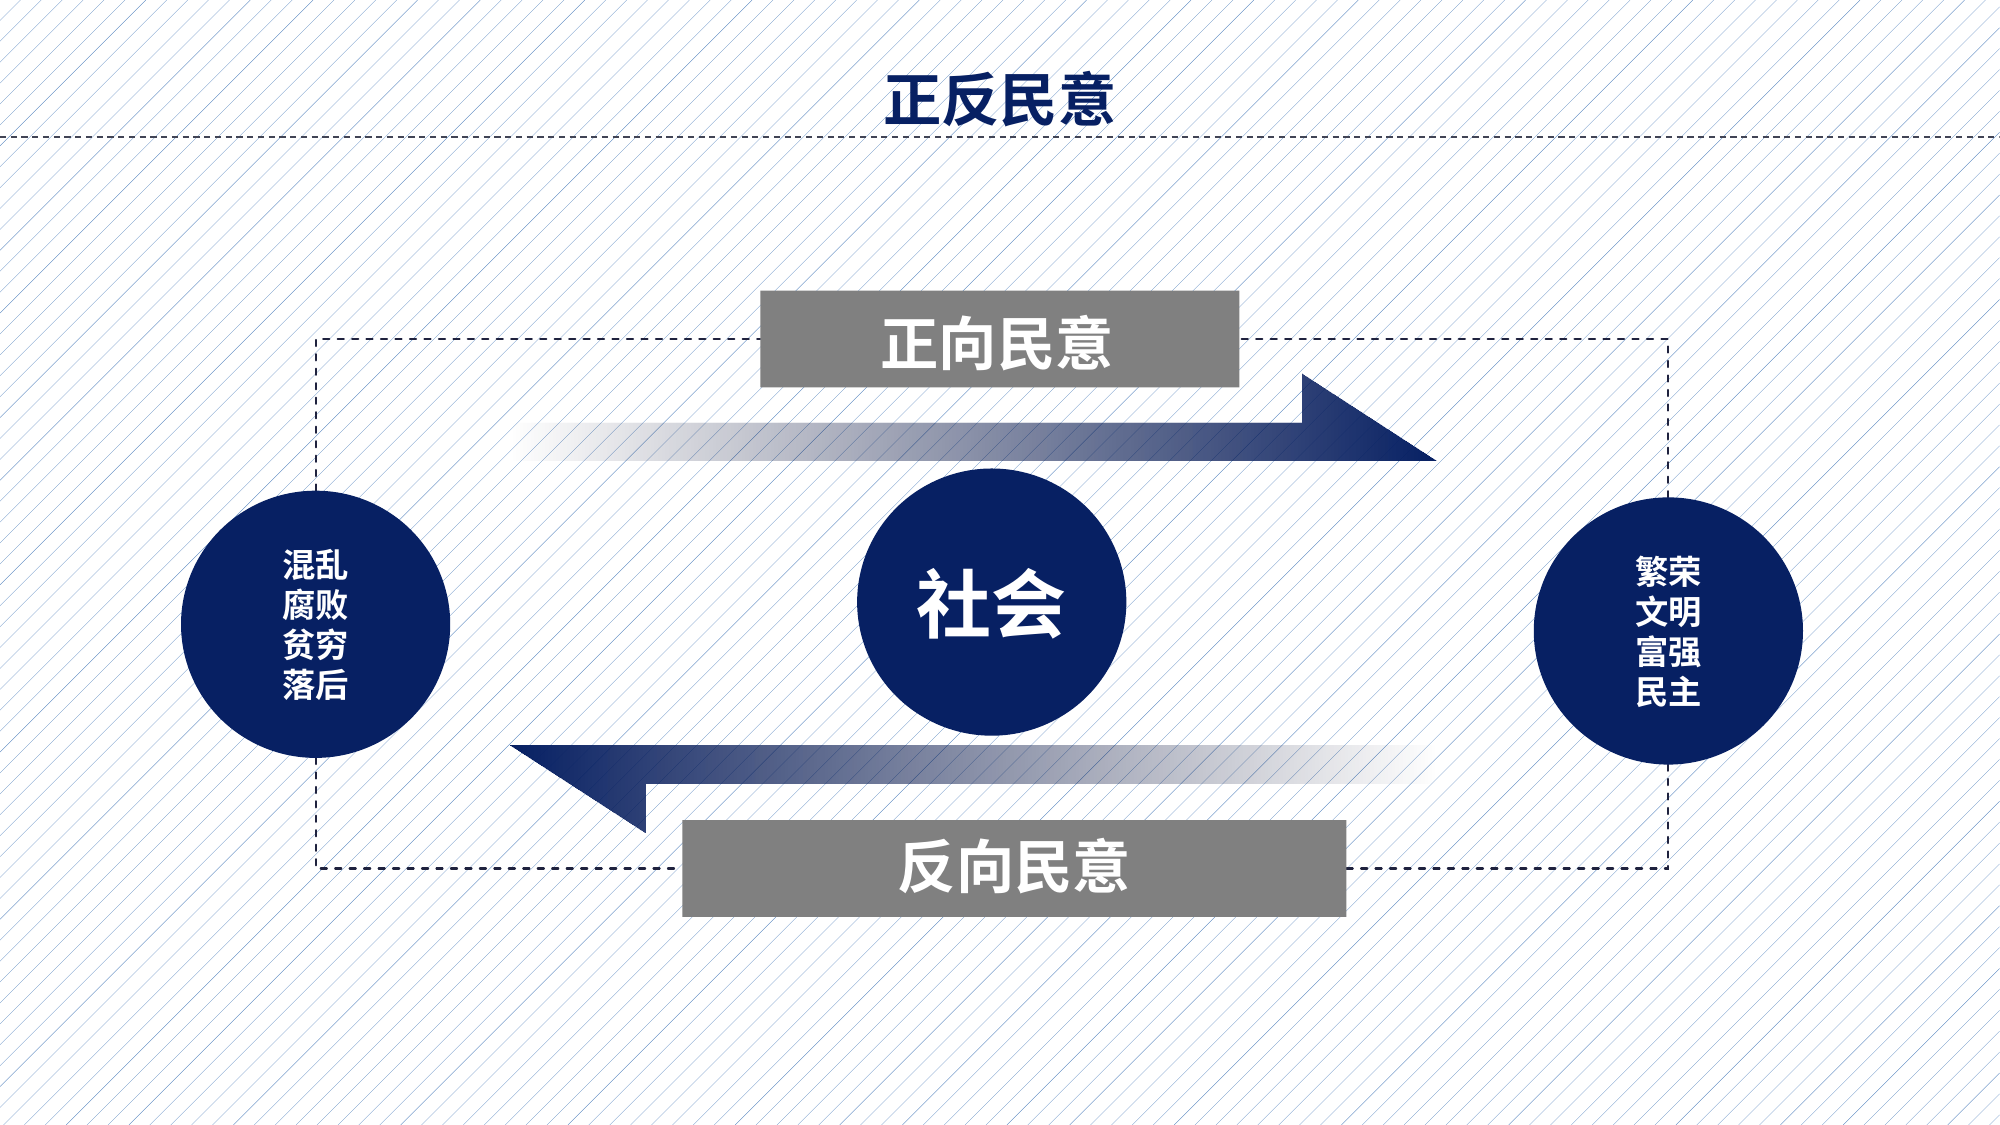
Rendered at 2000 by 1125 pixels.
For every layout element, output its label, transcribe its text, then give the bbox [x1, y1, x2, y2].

text_box 社会 [855, 466, 1129, 738]
text_box 繁荣 文明 富强 民主 [1531, 495, 1806, 767]
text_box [682, 819, 1347, 918]
text_box [559, 745, 1437, 833]
text_box [620, 373, 1369, 461]
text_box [443, 629, 555, 997]
text_box 混乱 腐败 贫穷 落后 [178, 488, 453, 761]
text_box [1374, 203, 1534, 633]
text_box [760, 290, 1240, 388]
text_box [461, 192, 614, 638]
text_box 正反民意 [99, 55, 1900, 136]
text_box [1455, 655, 1560, 978]
